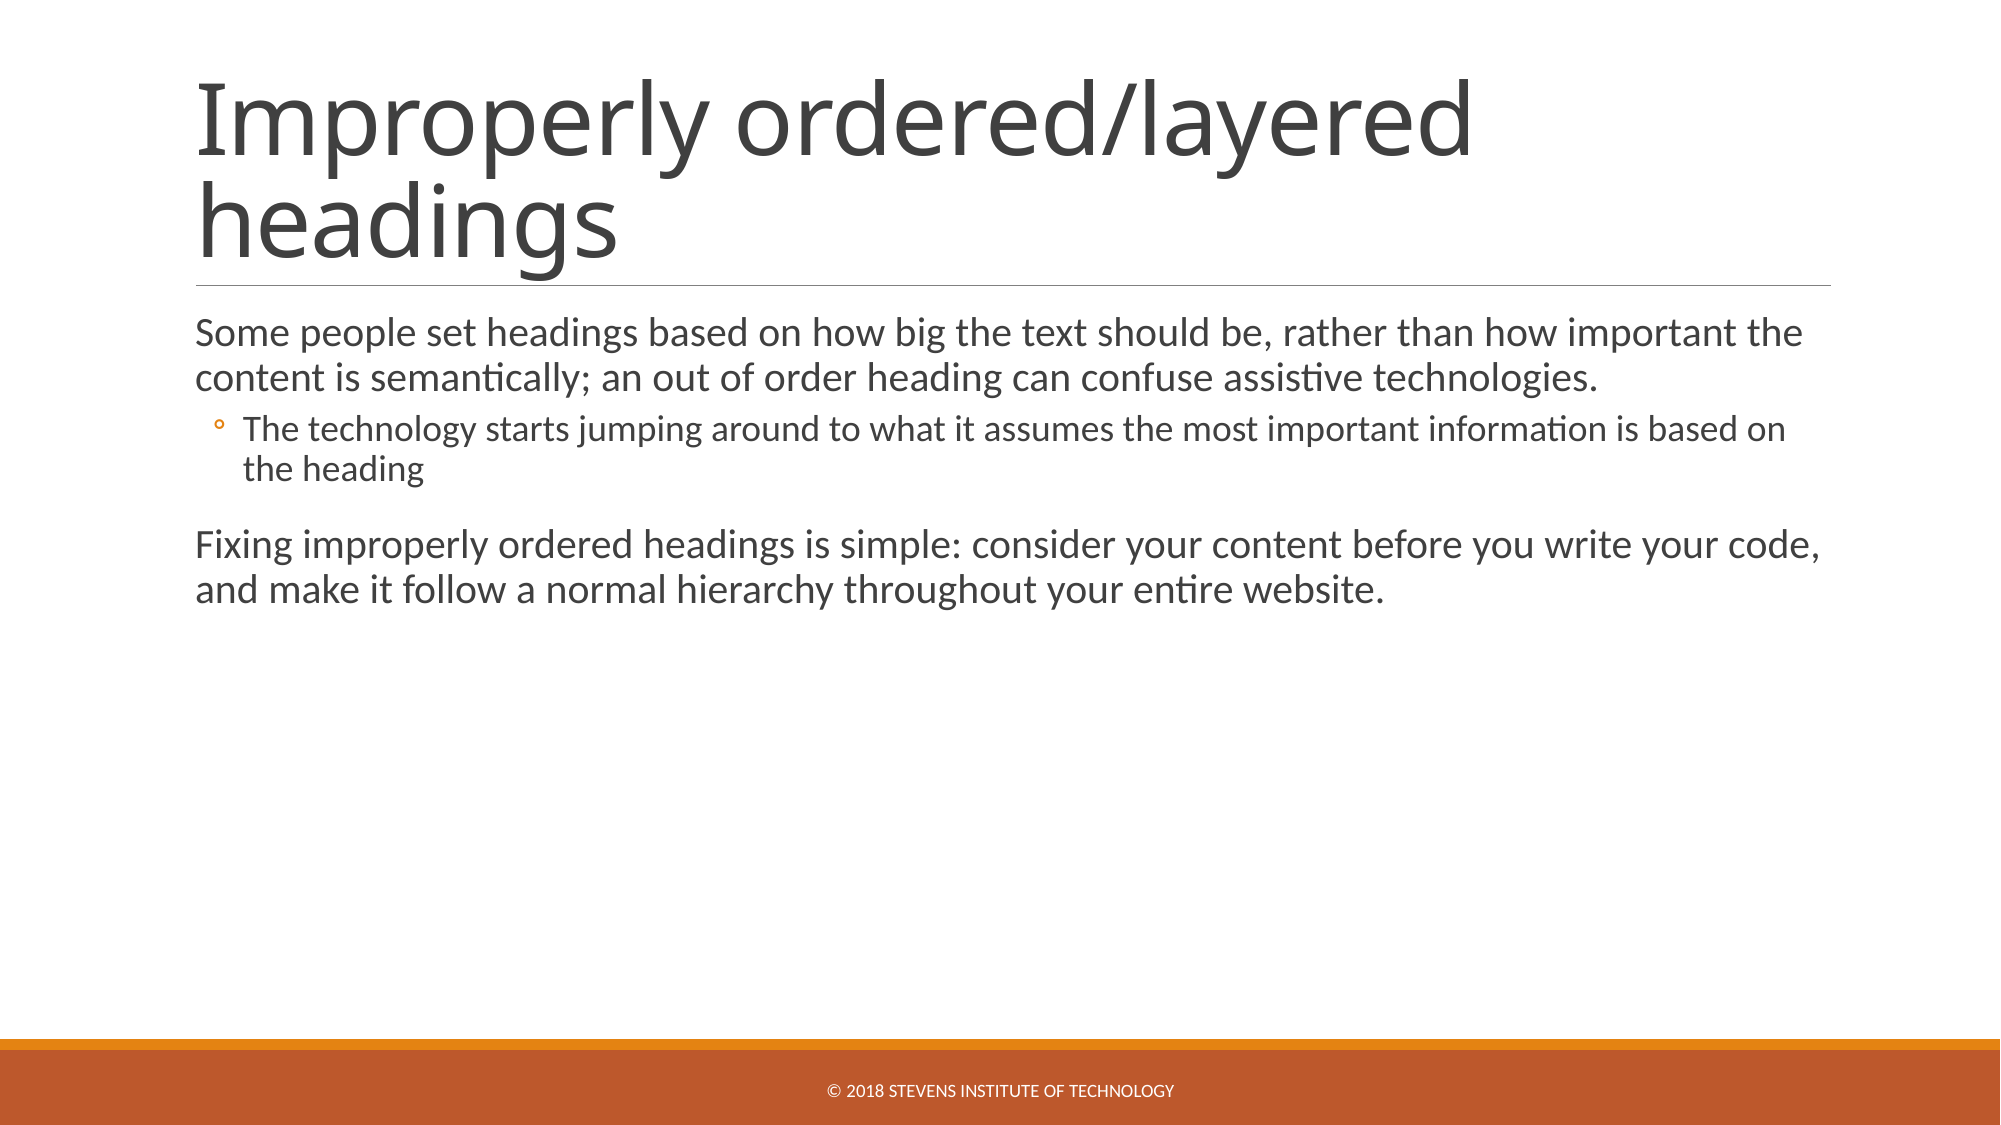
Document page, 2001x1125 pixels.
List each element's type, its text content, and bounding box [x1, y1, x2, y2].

title Improperly ordered/layered headings [180, 47, 1830, 285]
list Some people set headings based on how big the text should be, rather than how important the content is semantically; an out of order heading can confuse assistive technologies. The technology starts jumping around to what it assumes the most important information is based on the heading Fixing improperly ordered headings is simple: consider your content before you write your code, and make it follow a normal hierarchy throughout your entire website. [180, 302, 1830, 963]
footer © 2018 STEVENS INSTITUTE OF TECHNOLOGY [604, 1059, 1396, 1120]
